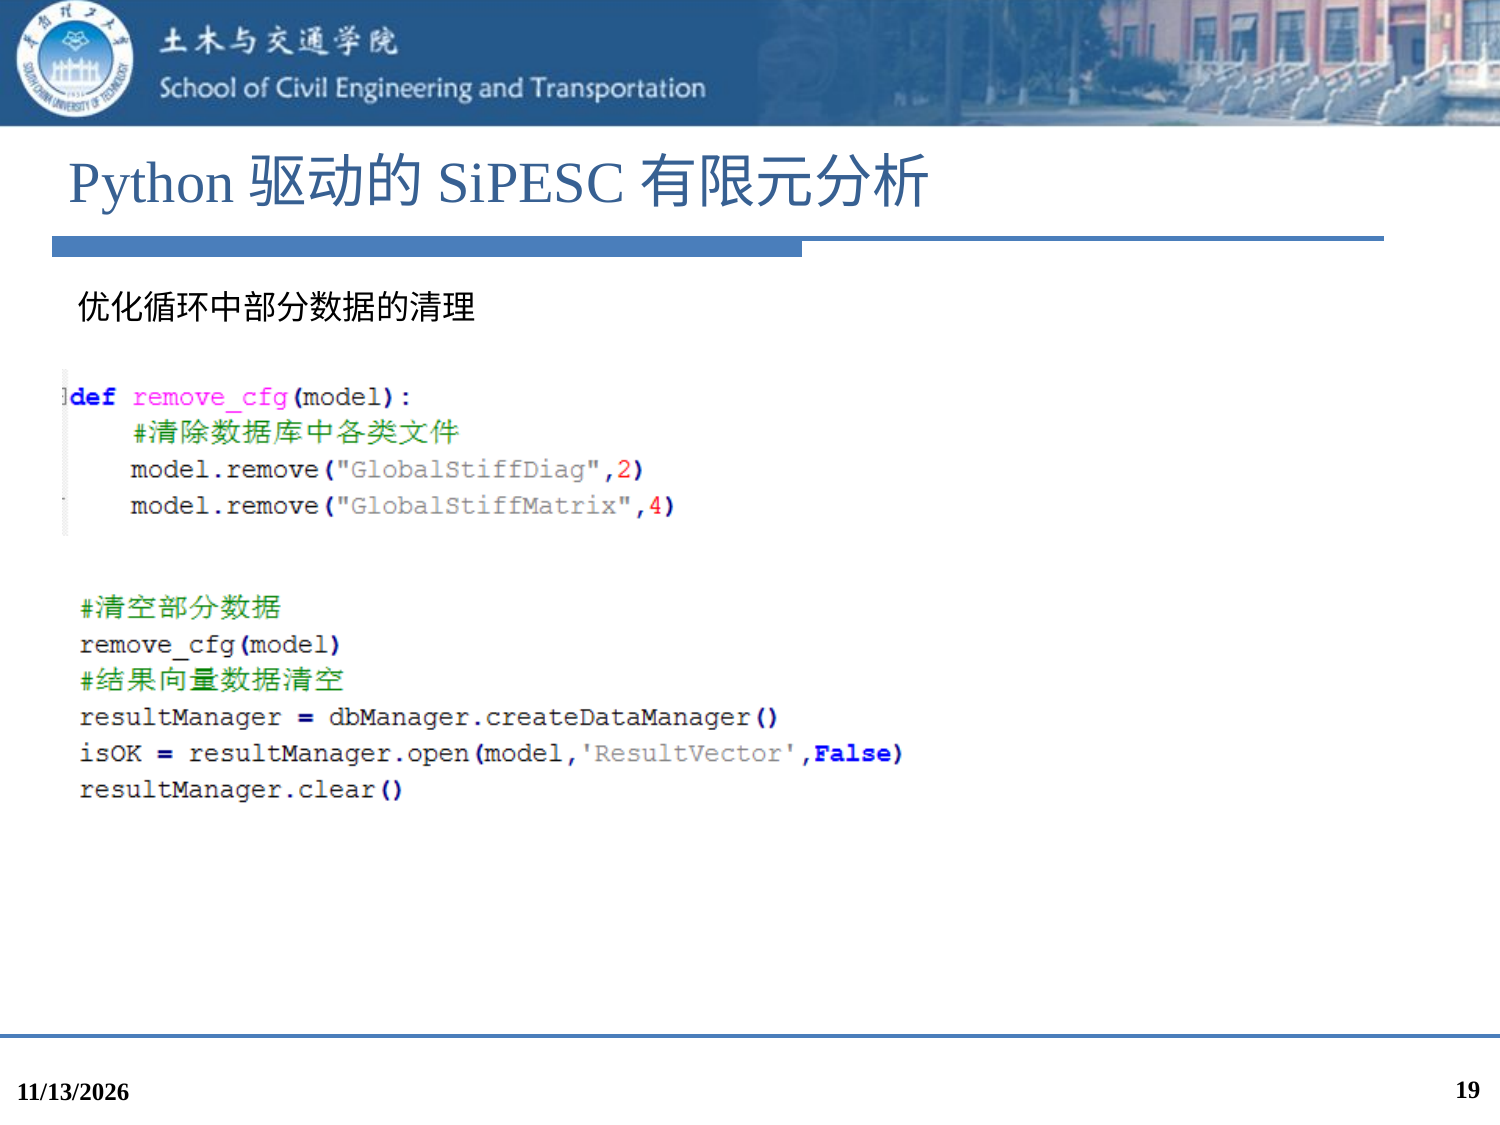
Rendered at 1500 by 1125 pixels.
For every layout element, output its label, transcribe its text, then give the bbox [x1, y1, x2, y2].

picture [0, 0, 1500, 128]
title Python驱动的SiPESC有限元分析 [54, 136, 1379, 230]
text_box 优化循环中部分数据的清理 [62, 278, 642, 334]
picture [61, 369, 696, 536]
slide_number 19 [1385, 1058, 1496, 1119]
picture [61, 593, 914, 804]
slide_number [1, 1060, 227, 1121]
